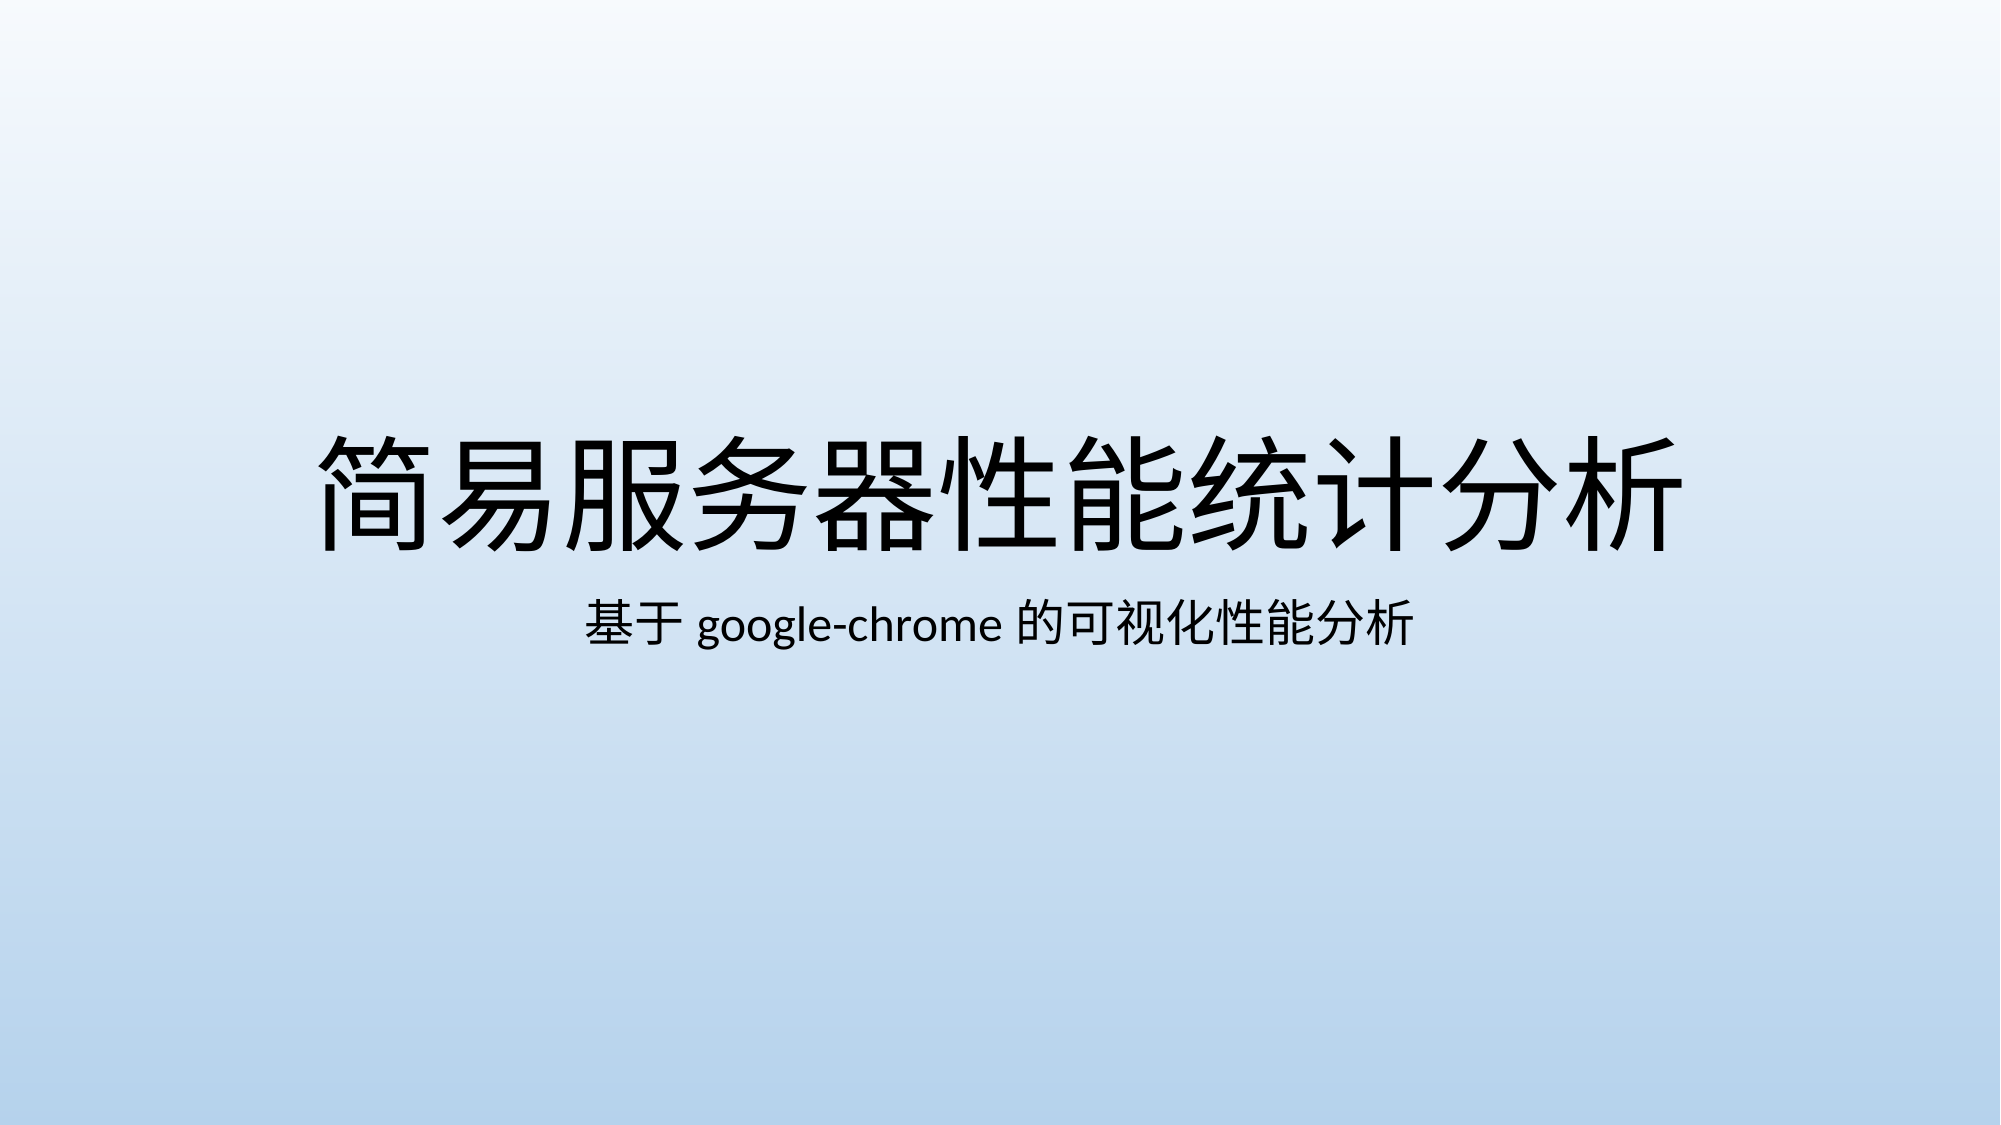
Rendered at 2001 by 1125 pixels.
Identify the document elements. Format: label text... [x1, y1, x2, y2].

title 简易服务器性能统计分析 [249, 184, 1750, 576]
subtitle 基于google-chrome的可视化性能分析 [249, 590, 1750, 863]
